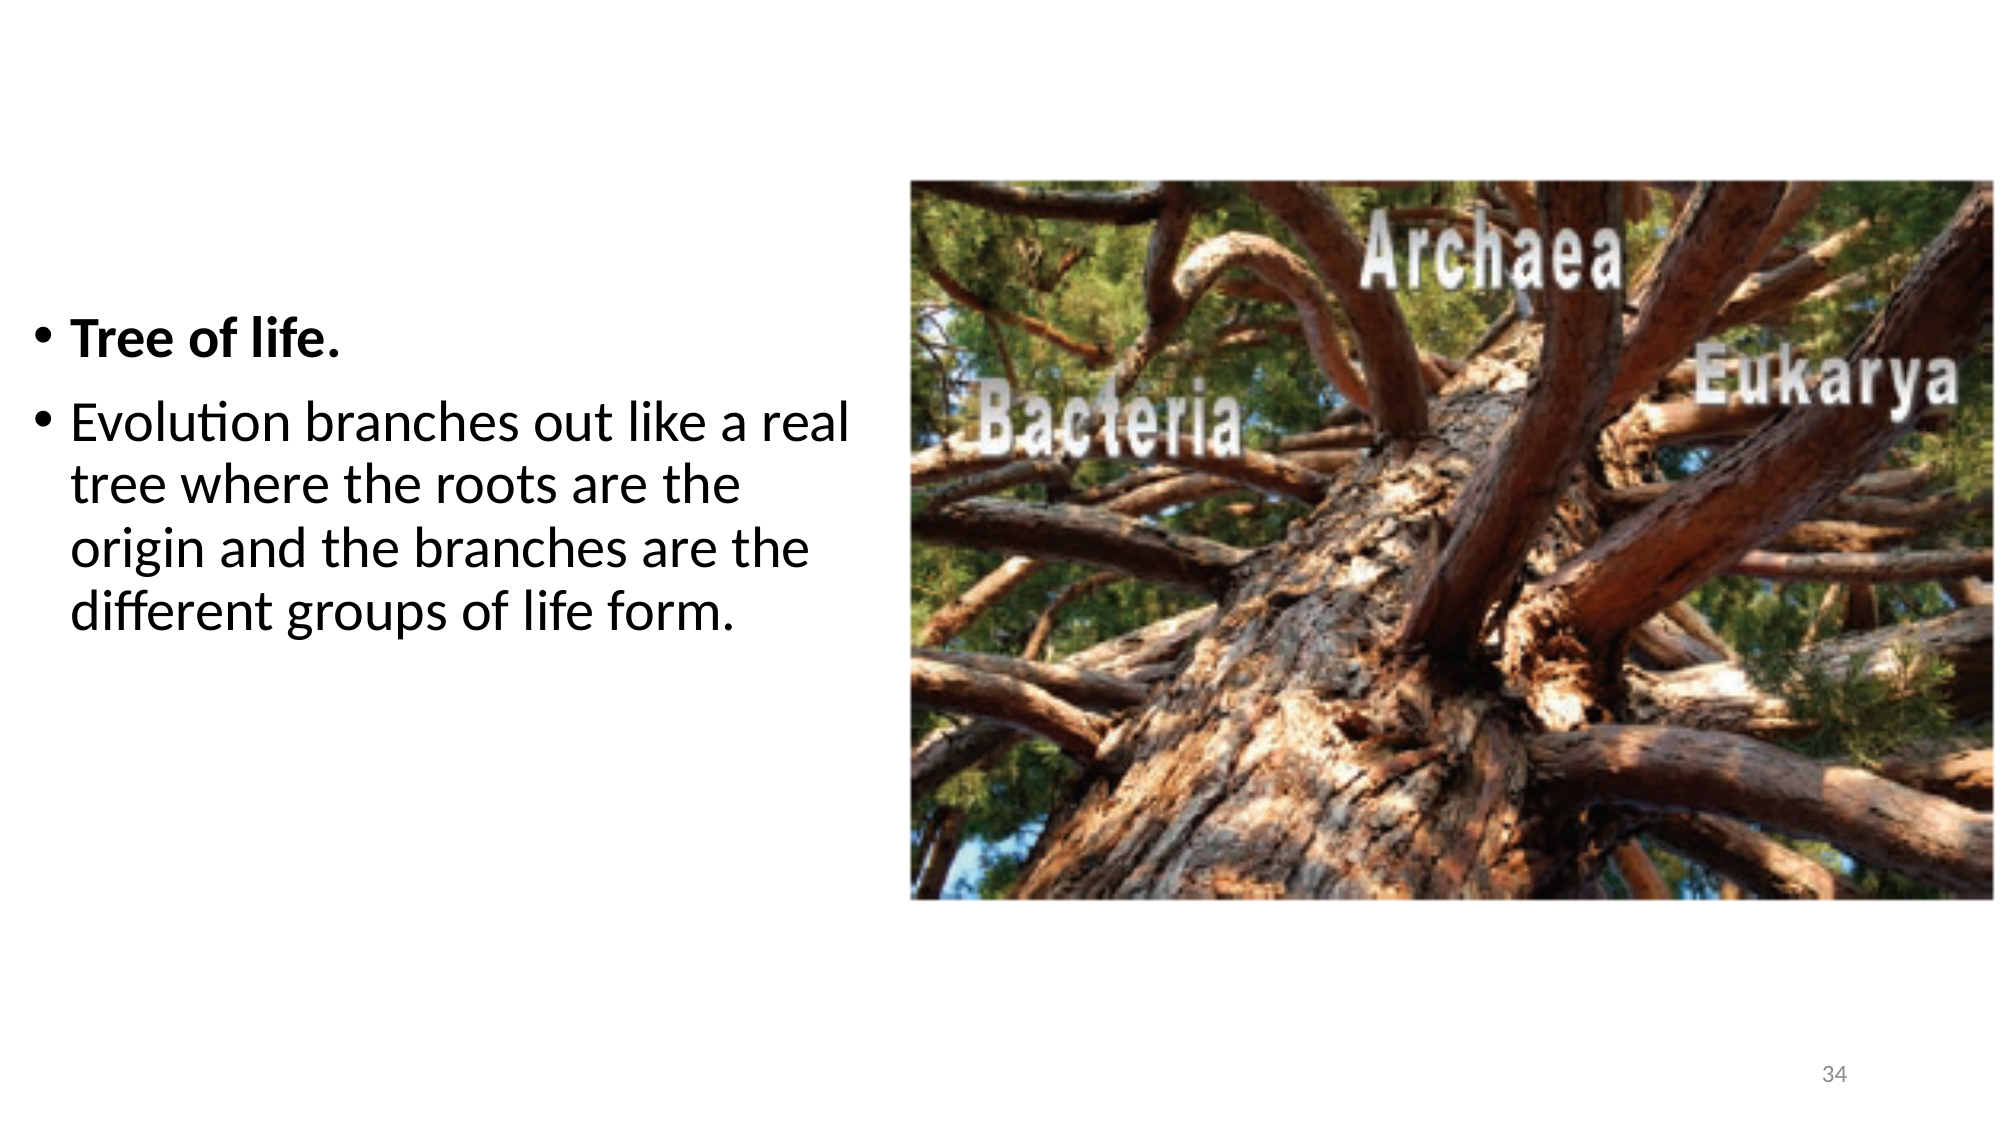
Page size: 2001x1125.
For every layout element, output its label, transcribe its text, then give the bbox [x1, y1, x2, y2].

list Tree of life. Evolution branches out like a real tree where the roots are the origin and the branches are the different groups of life form. [18, 299, 900, 1014]
picture [899, 169, 2000, 914]
slide_number 34 [1412, 1042, 1863, 1103]
